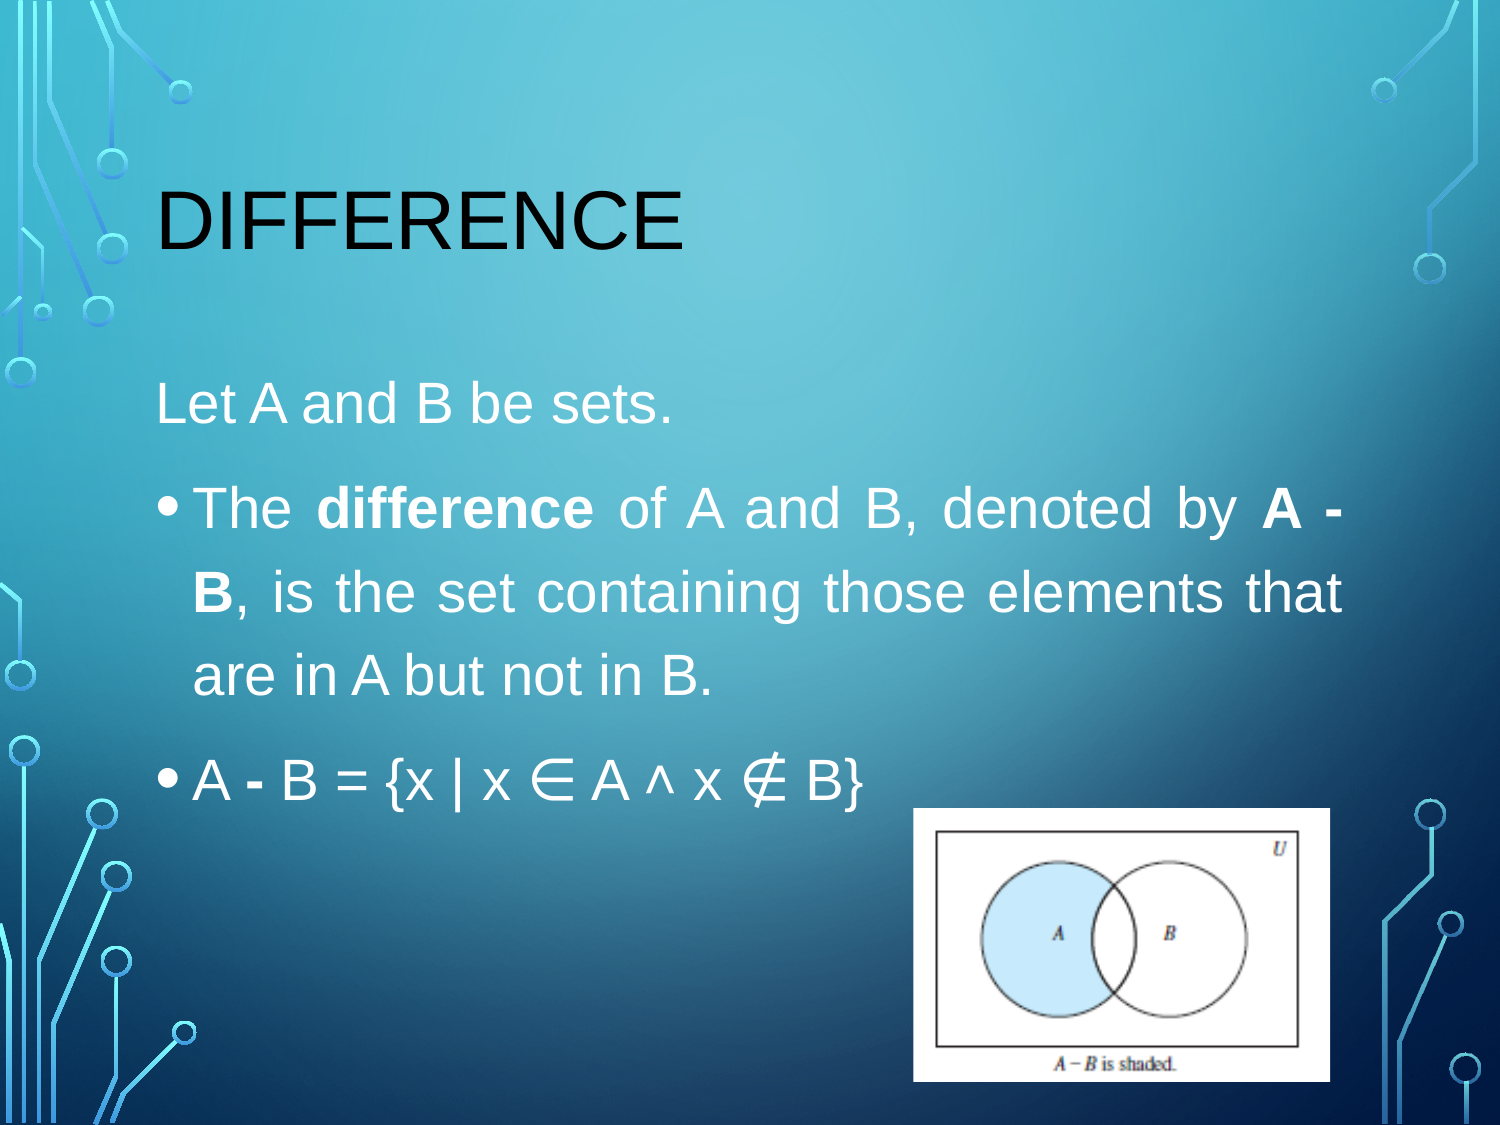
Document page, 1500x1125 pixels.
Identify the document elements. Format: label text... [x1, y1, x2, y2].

picture [913, 808, 1331, 1082]
list Let A and B be sets. The difference of A and B, denoted by A - B, is the set containing those elements that are in A but not in B. A - B = {x | x ∈ A ˄ x ∉ B} [140, 343, 1360, 1100]
title difference [140, 101, 1360, 343]
